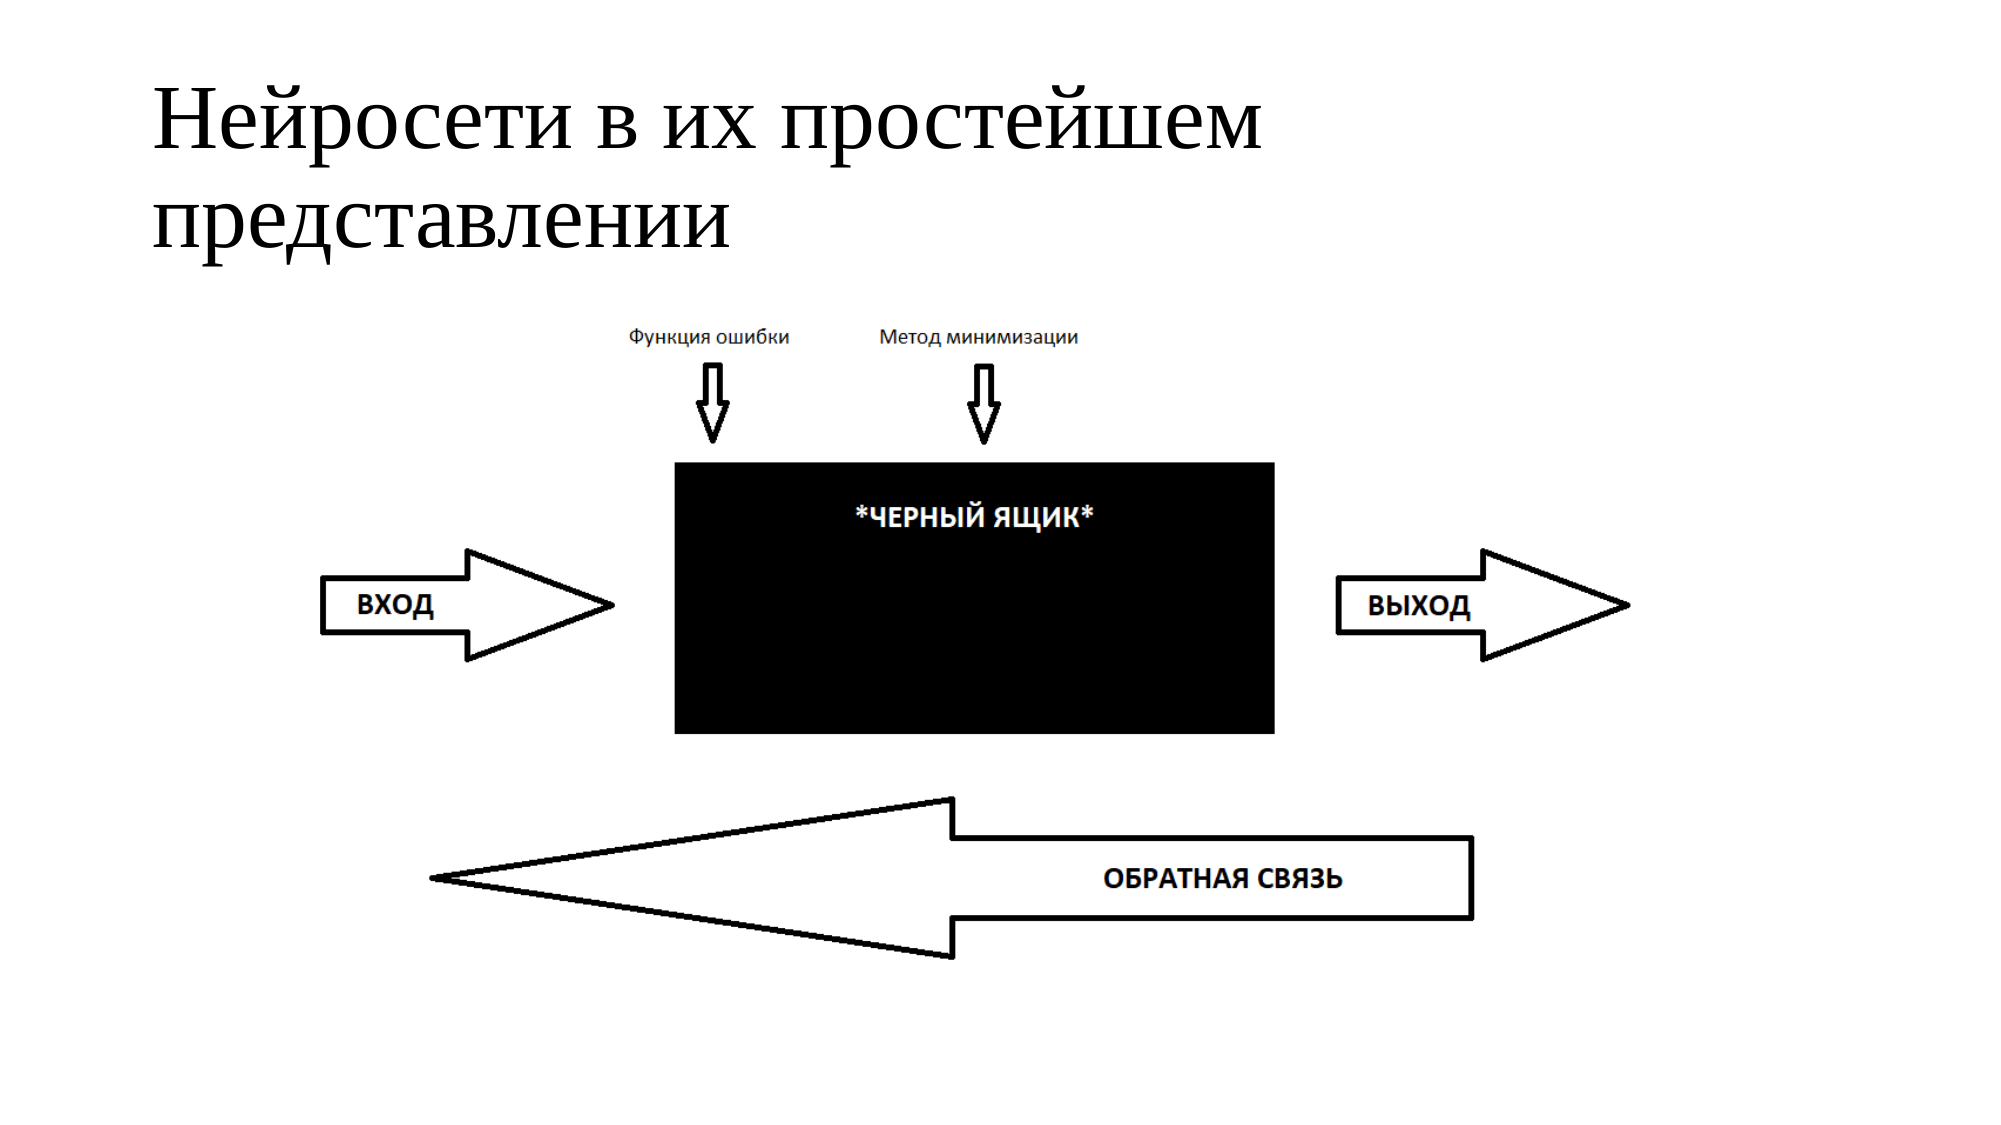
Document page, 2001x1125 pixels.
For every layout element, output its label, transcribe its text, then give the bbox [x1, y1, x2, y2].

title Нейросети в их простейшем представлении [137, 59, 1863, 278]
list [291, 298, 1709, 1014]
